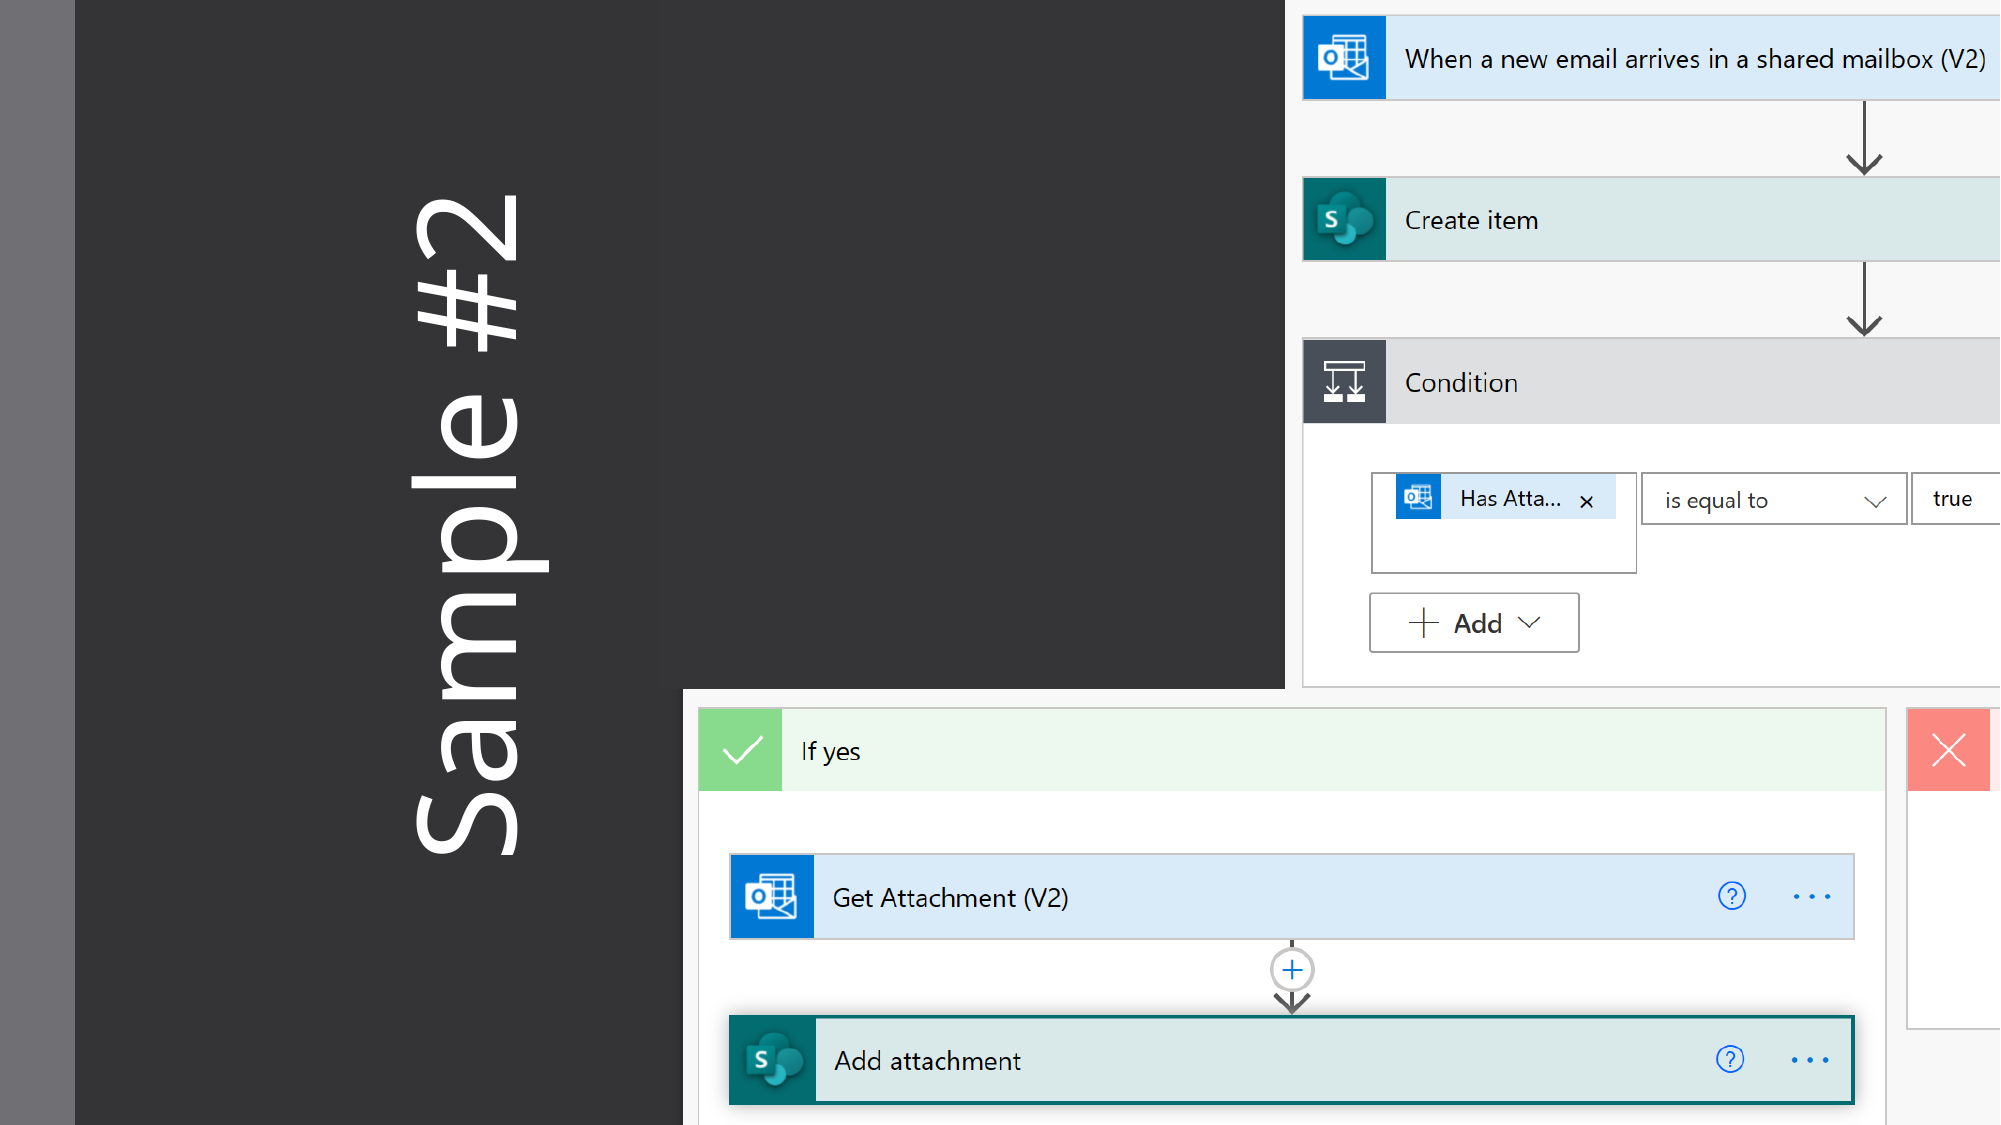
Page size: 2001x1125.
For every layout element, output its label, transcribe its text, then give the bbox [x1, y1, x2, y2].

picture [660, 0, 2000, 1125]
title Sample #2 [247, 34, 552, 878]
